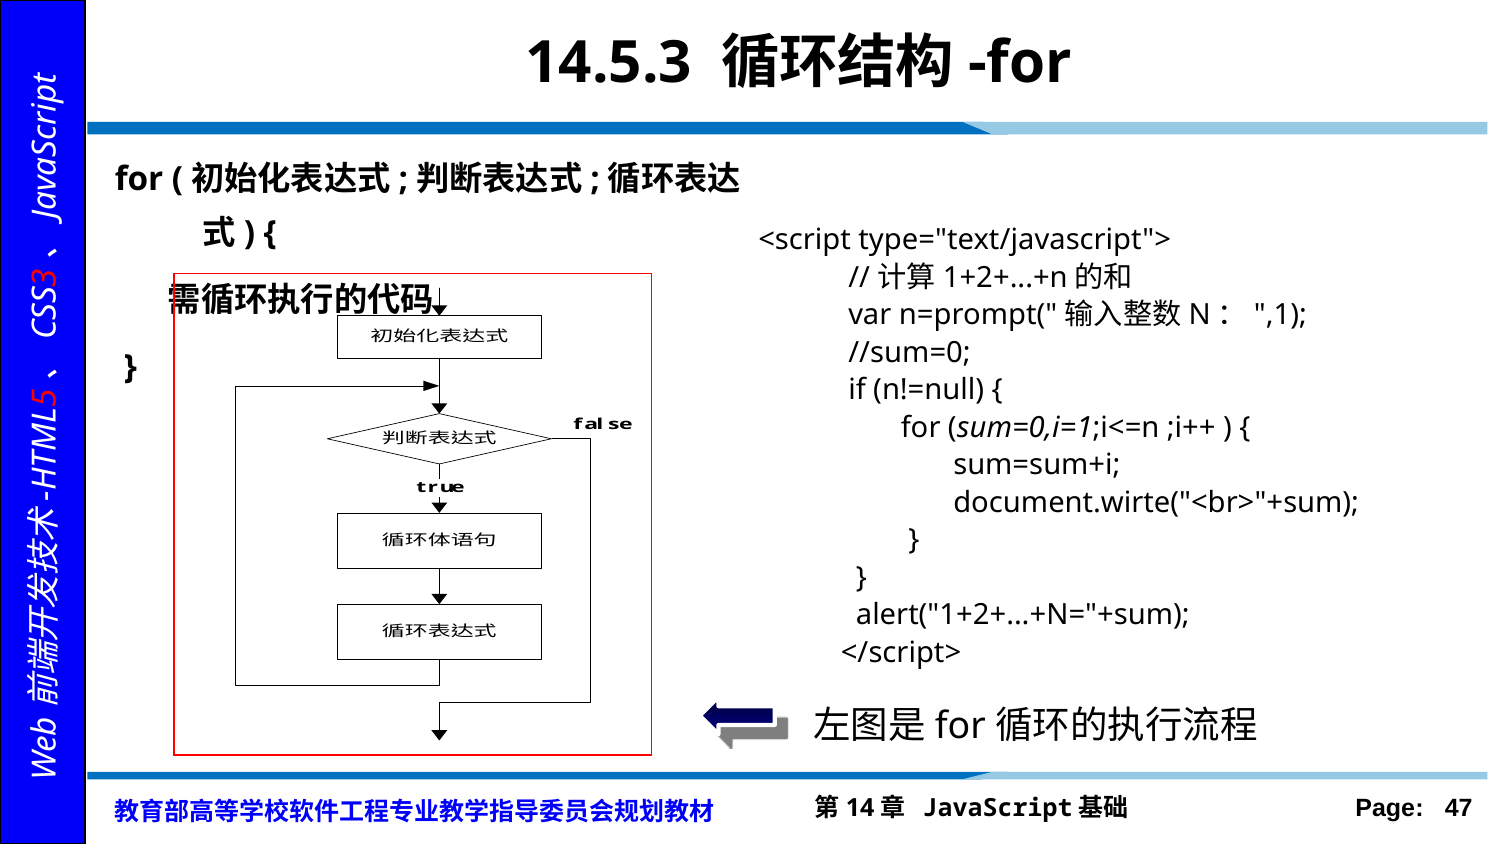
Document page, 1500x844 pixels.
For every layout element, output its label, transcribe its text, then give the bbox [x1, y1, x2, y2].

title 14.5.3 循环结构-for [161, 11, 1436, 106]
text_box [699, 696, 775, 735]
text_box <script type="text/javascript"> //计算1+2+...+n的和 var n=prompt("输入整数N：",1); //sum=0; if (n!=null) { for (sum=0,i=1;i<=n ;i++ ) { sum=sum+i; document.wirte("<br>"+sum); } } alert("1+2+...+N="+sum); </script> [743, 210, 1431, 676]
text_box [174, 274, 652, 755]
text_box 左图是for循环的执行流程 [738, 702, 1326, 753]
list for (初始化表达式;判断表达式;循环表达式) { 需循环执行的代码 } [99, 134, 801, 344]
